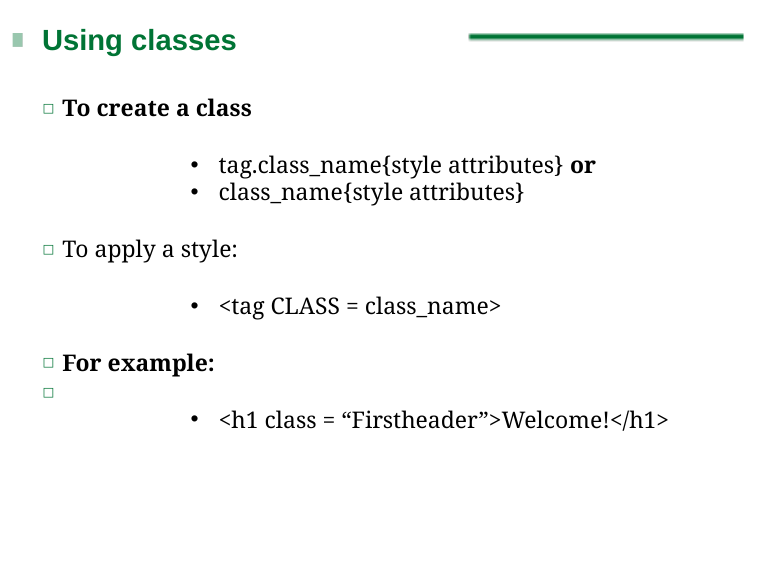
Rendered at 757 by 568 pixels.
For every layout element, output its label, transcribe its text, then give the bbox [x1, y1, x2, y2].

title Using classes [0, 21, 466, 57]
list To create a class tag.class_name{style attributes} or class_name{style attributes} To apply a style: <tag CLASS = class_name> For example: <h1 class = “Firstheader”>Welcome!</h1> [40, 93, 716, 384]
picture [12, 33, 745, 47]
